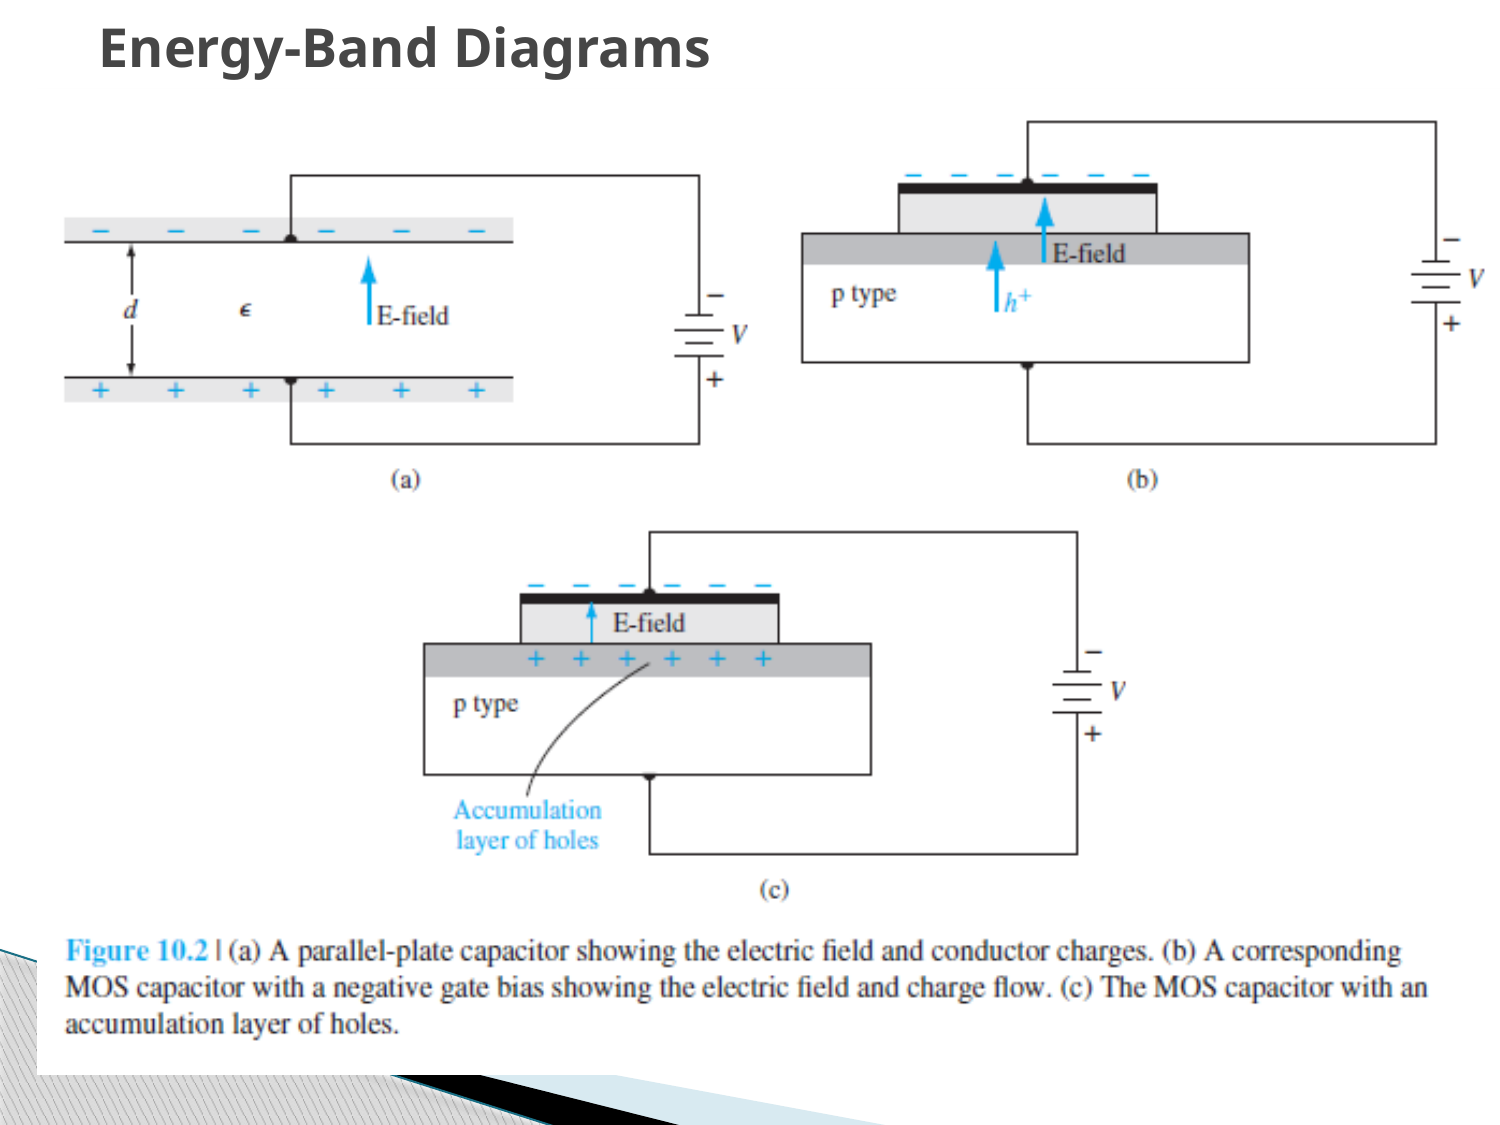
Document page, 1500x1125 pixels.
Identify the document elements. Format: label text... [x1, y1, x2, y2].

picture [37, 87, 1500, 1076]
title Energy-Band Diagrams [84, 5, 1435, 86]
